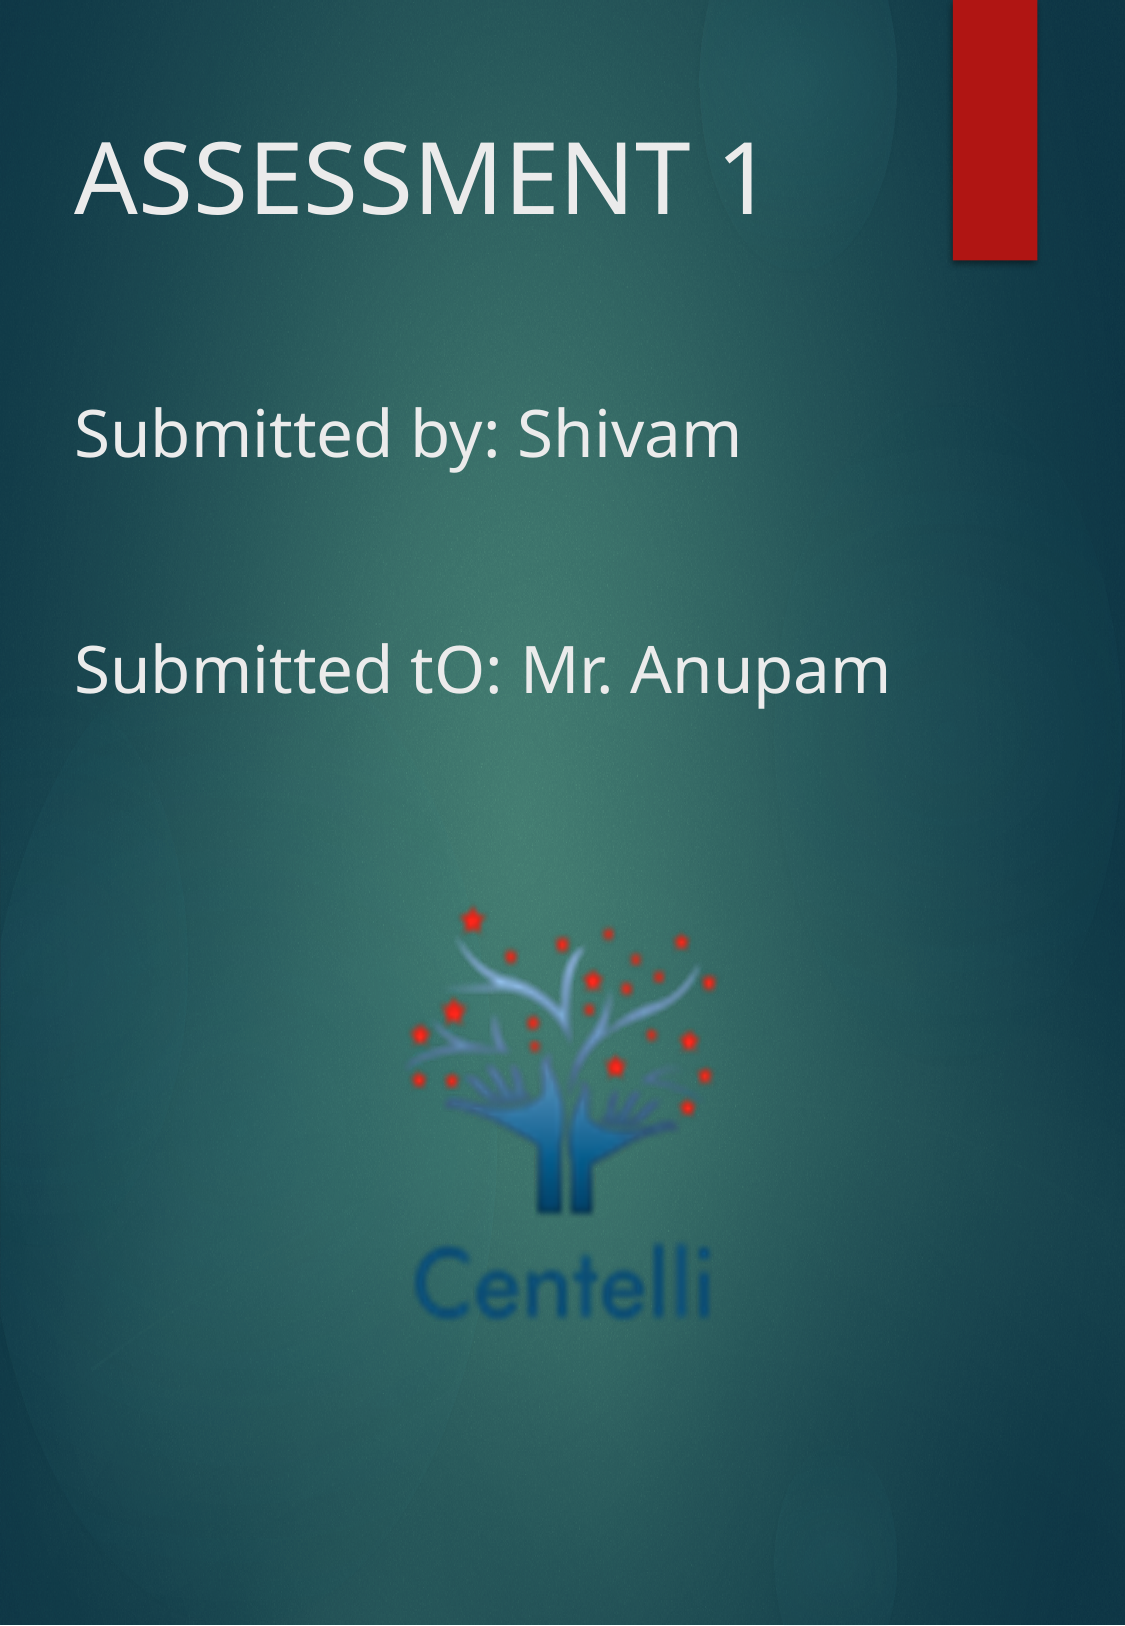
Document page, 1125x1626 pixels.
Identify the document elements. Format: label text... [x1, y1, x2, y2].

picture [375, 871, 750, 1353]
title ASSESSMENT 1 Submitted by: Shivam Submitted tO: Mr. Anupam [59, 107, 1028, 754]
